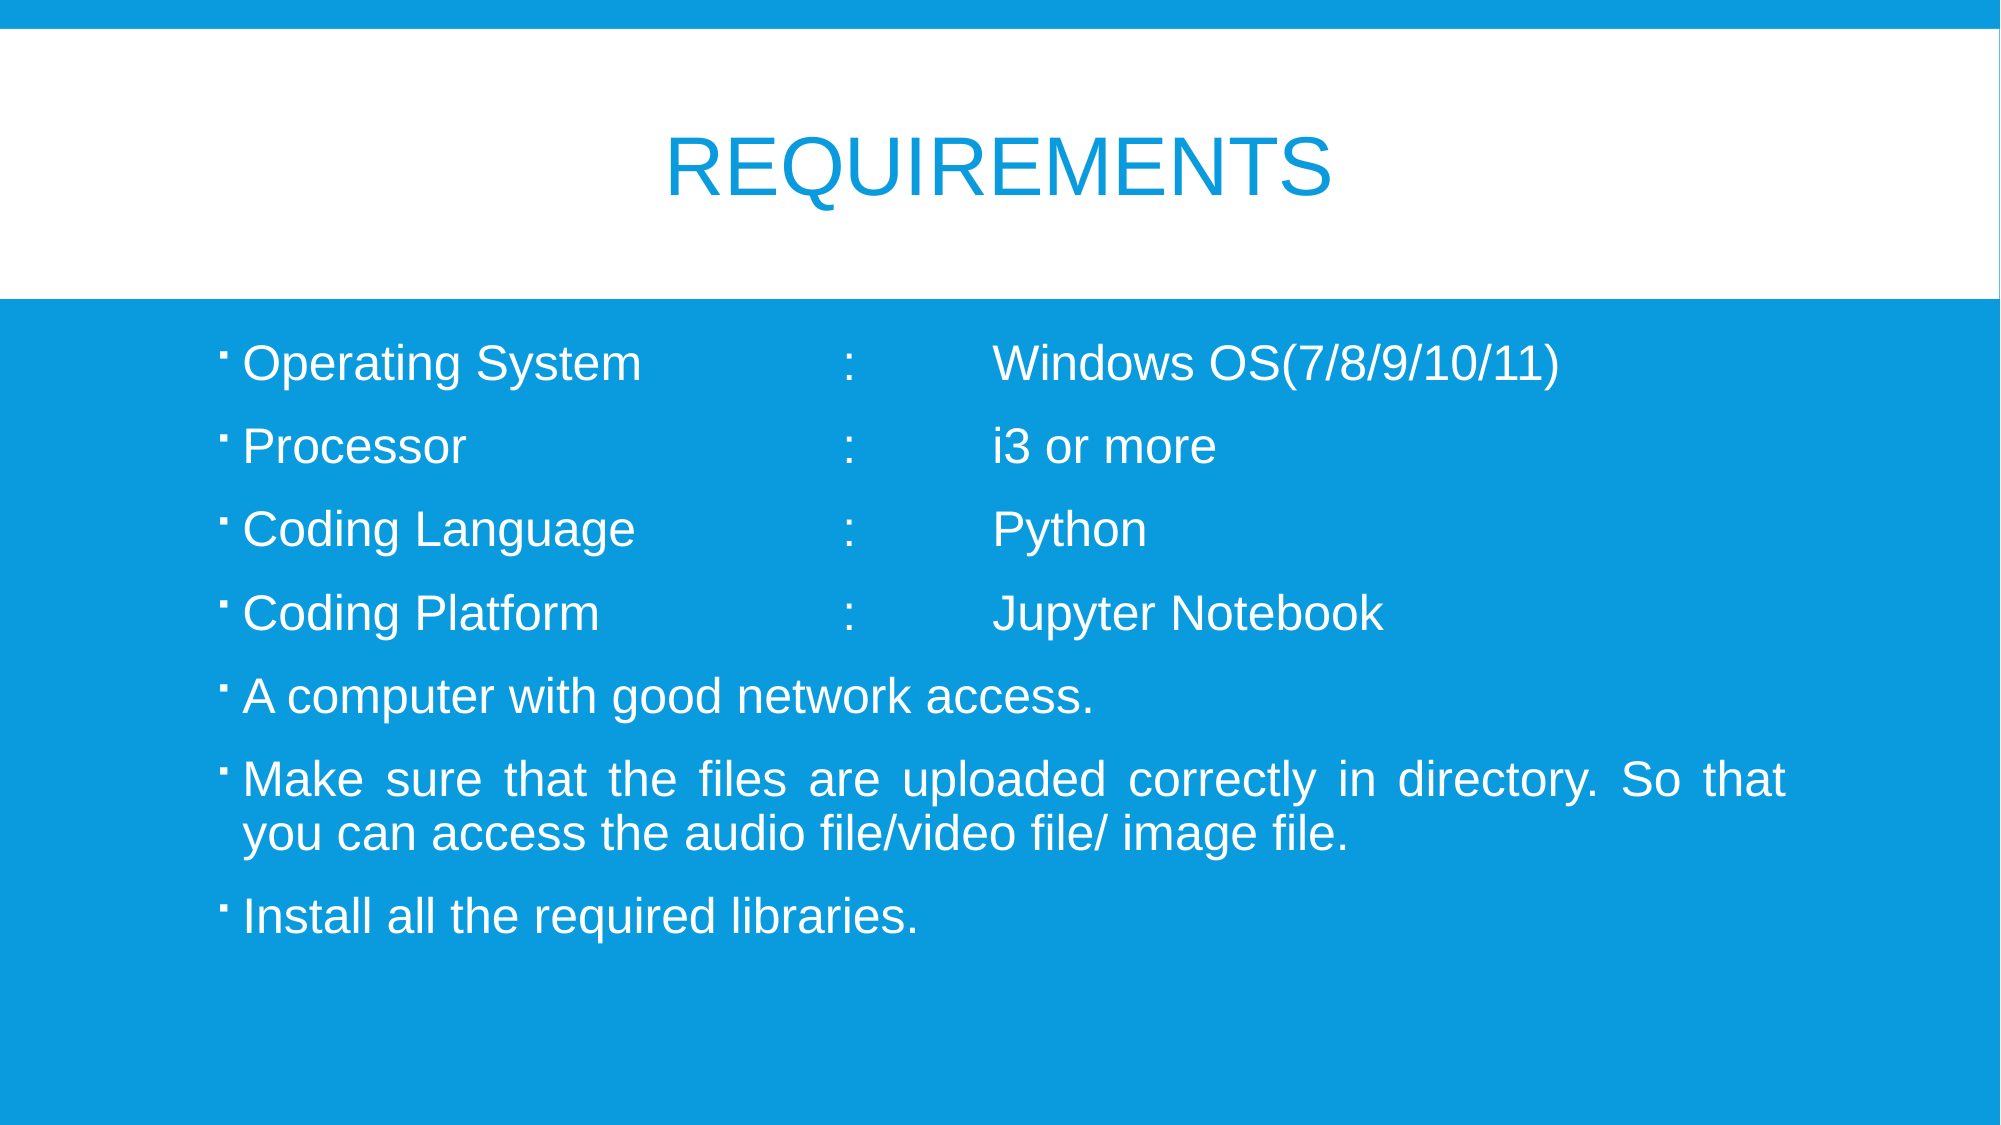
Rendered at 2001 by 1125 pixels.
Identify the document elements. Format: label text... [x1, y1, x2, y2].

title REQUIREMENTS [197, 46, 1803, 295]
list Operating System : Windows OS(7/8/9/10/11) Processor : i3 or more Coding Language : Python Coding Platform : Jupyter Notebook A computer with good network access. Make sure that the files are uploaded correctly in directory. So that you can access the audio file/video file/ image file. Install all the required libraries. [197, 329, 1803, 1020]
